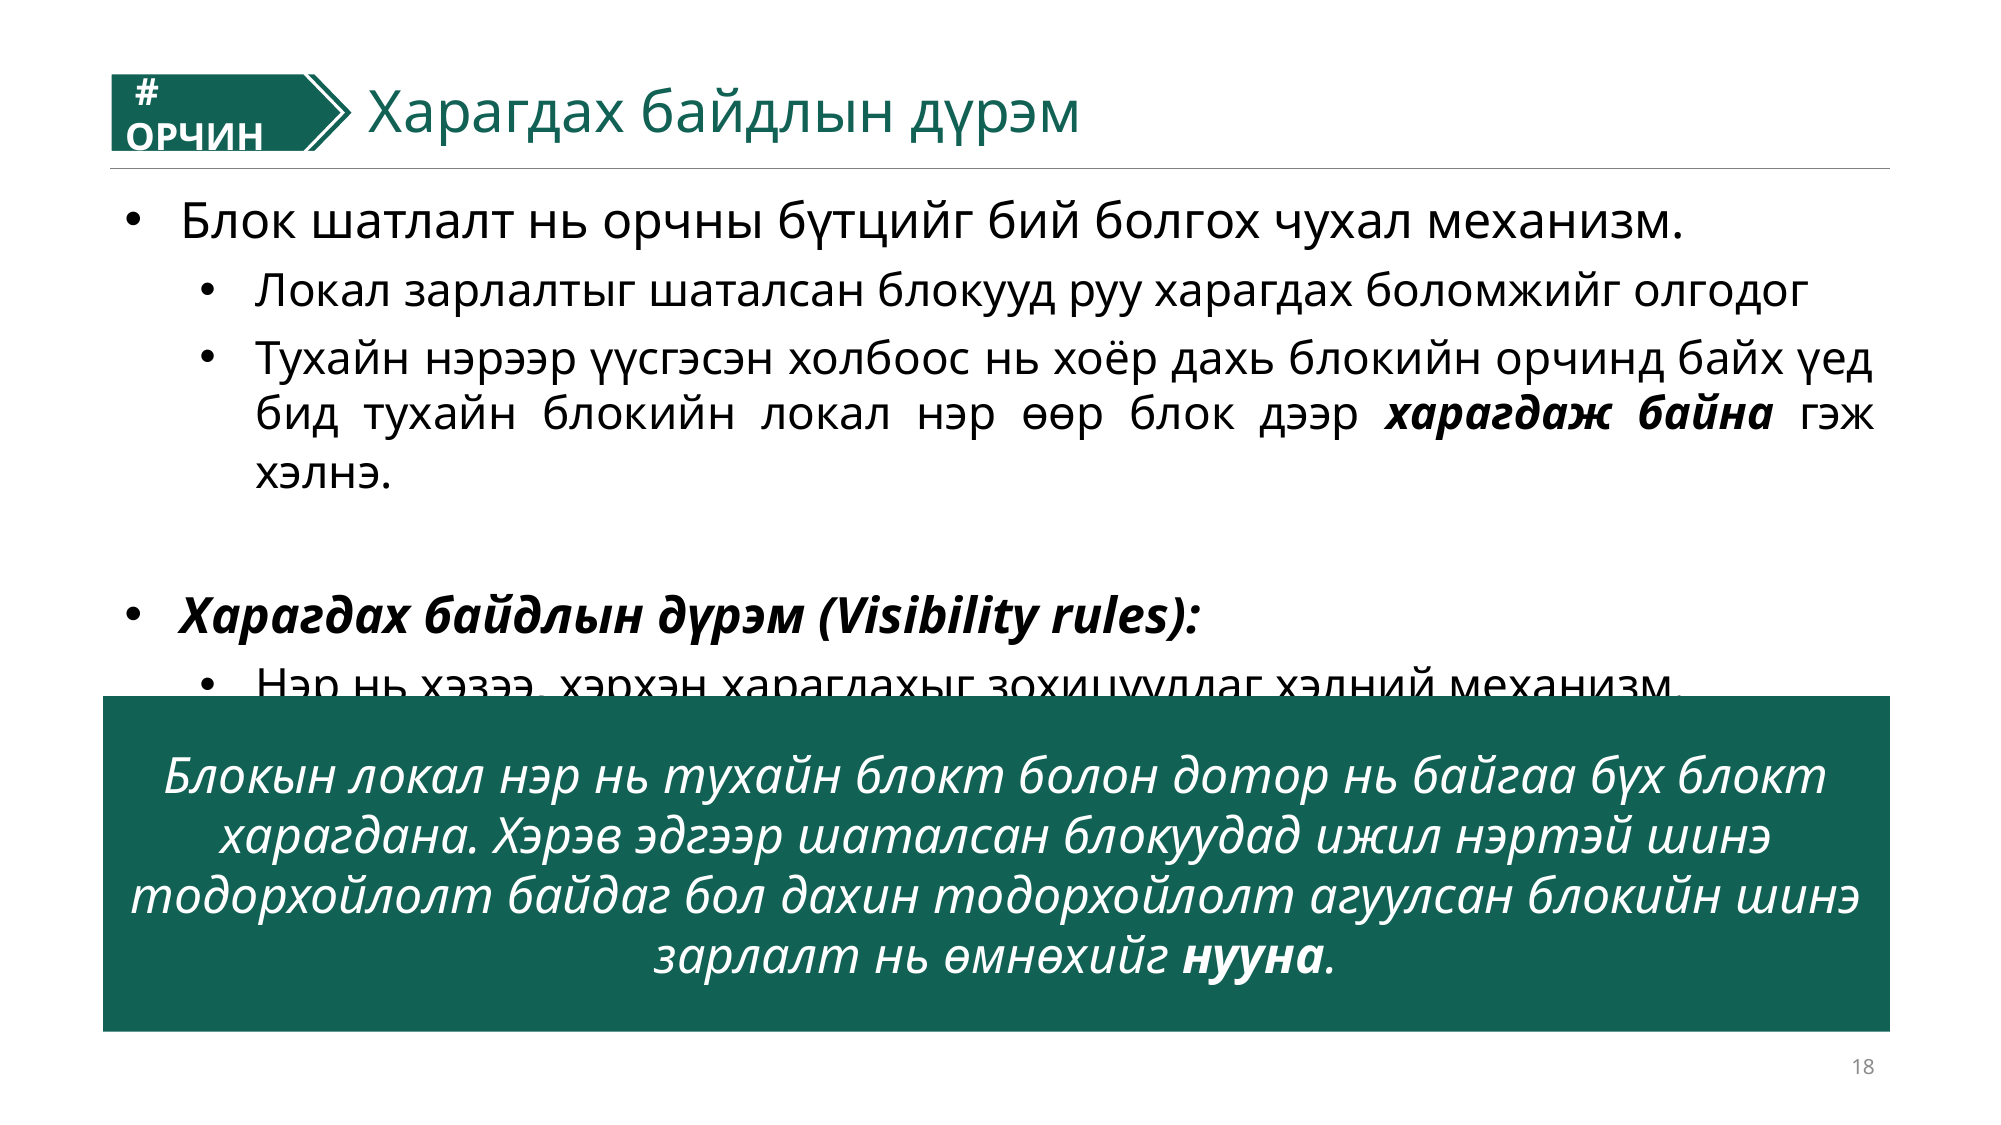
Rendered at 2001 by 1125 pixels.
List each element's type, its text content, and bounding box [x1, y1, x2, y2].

text_box # [306, 71, 357, 154]
slide_number 18 [1412, 1050, 1890, 1085]
text_box Блокын локал нэр нь тухайн блокт болон дотор нь байгаа бүх блокт харагдана. Хэрэв эдгээр шаталсан блокуудад ижил нэртэй шинэ тодорхойлолт байдаг бол дахин тодорхойлолт агуулсан блокийн шинэ зарлалт нь өмнөхийг нууна. [103, 696, 1890, 1032]
text_box # ОРЧИН [108, 71, 346, 154]
text_box Блок шатлалт нь орчны бүтцийг бий болгох чухал механизм. Локал зарлалтыг шаталсан блокууд руу харагдах боломжийг олгодог Тухайн нэрээр үүсгэсэн холбоос нь хоёр дахь блокийн орчинд байх үед бид тухайн блокийн локал нэр өөр блок дээр харагдаж байна гэж хэлнэ. Харагдах байдлын дүрэм (Visibility rules): Нэр нь хэзээ, хэрхэн харагдахыг зохицуулдаг хэлний механизм. [109, 180, 1890, 696]
text_box Харагдах байдлын дүрэм [353, 72, 1890, 153]
